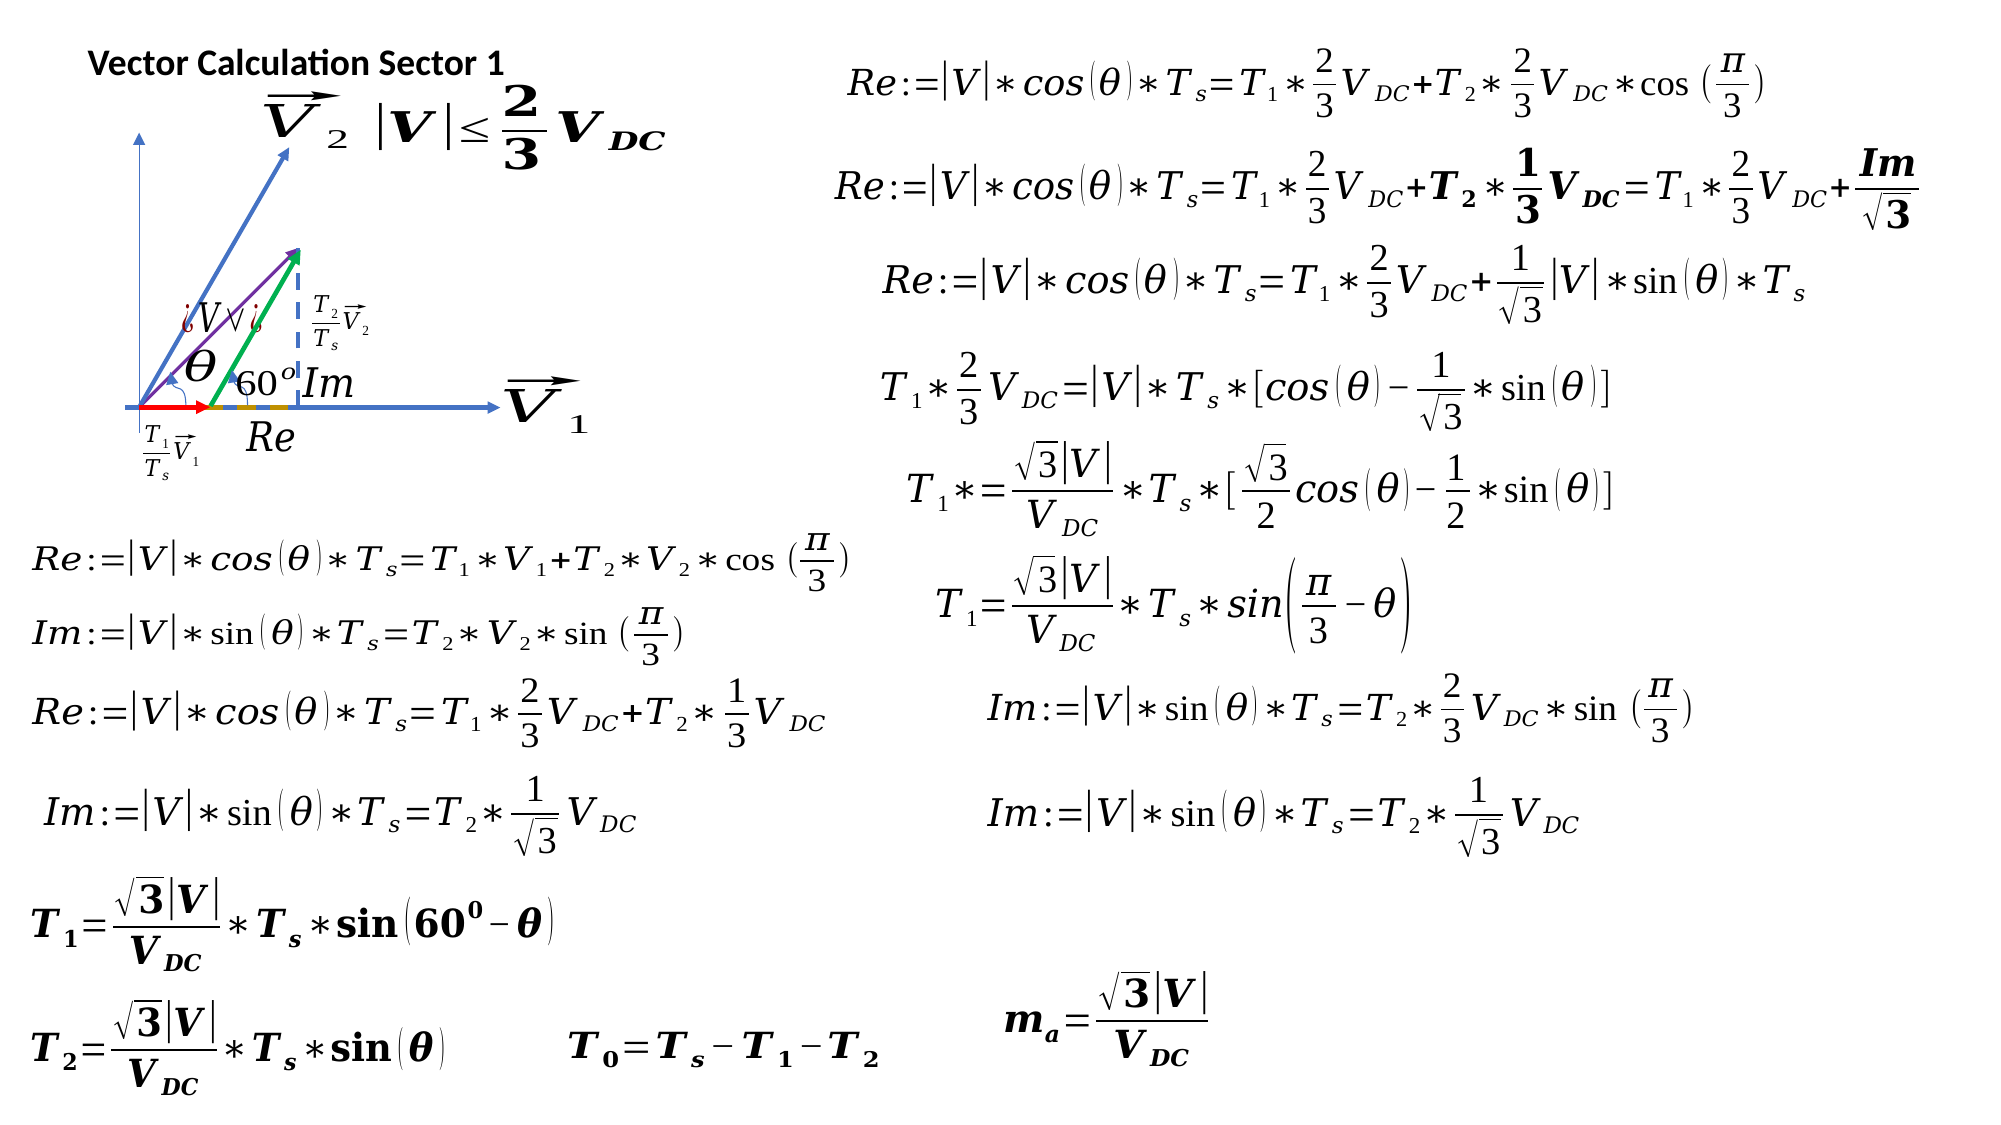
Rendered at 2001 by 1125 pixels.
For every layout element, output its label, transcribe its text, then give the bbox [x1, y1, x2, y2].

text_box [222, 379, 258, 396]
text_box Vector Calculation Sector 1 [72, 30, 521, 90]
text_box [160, 381, 196, 398]
